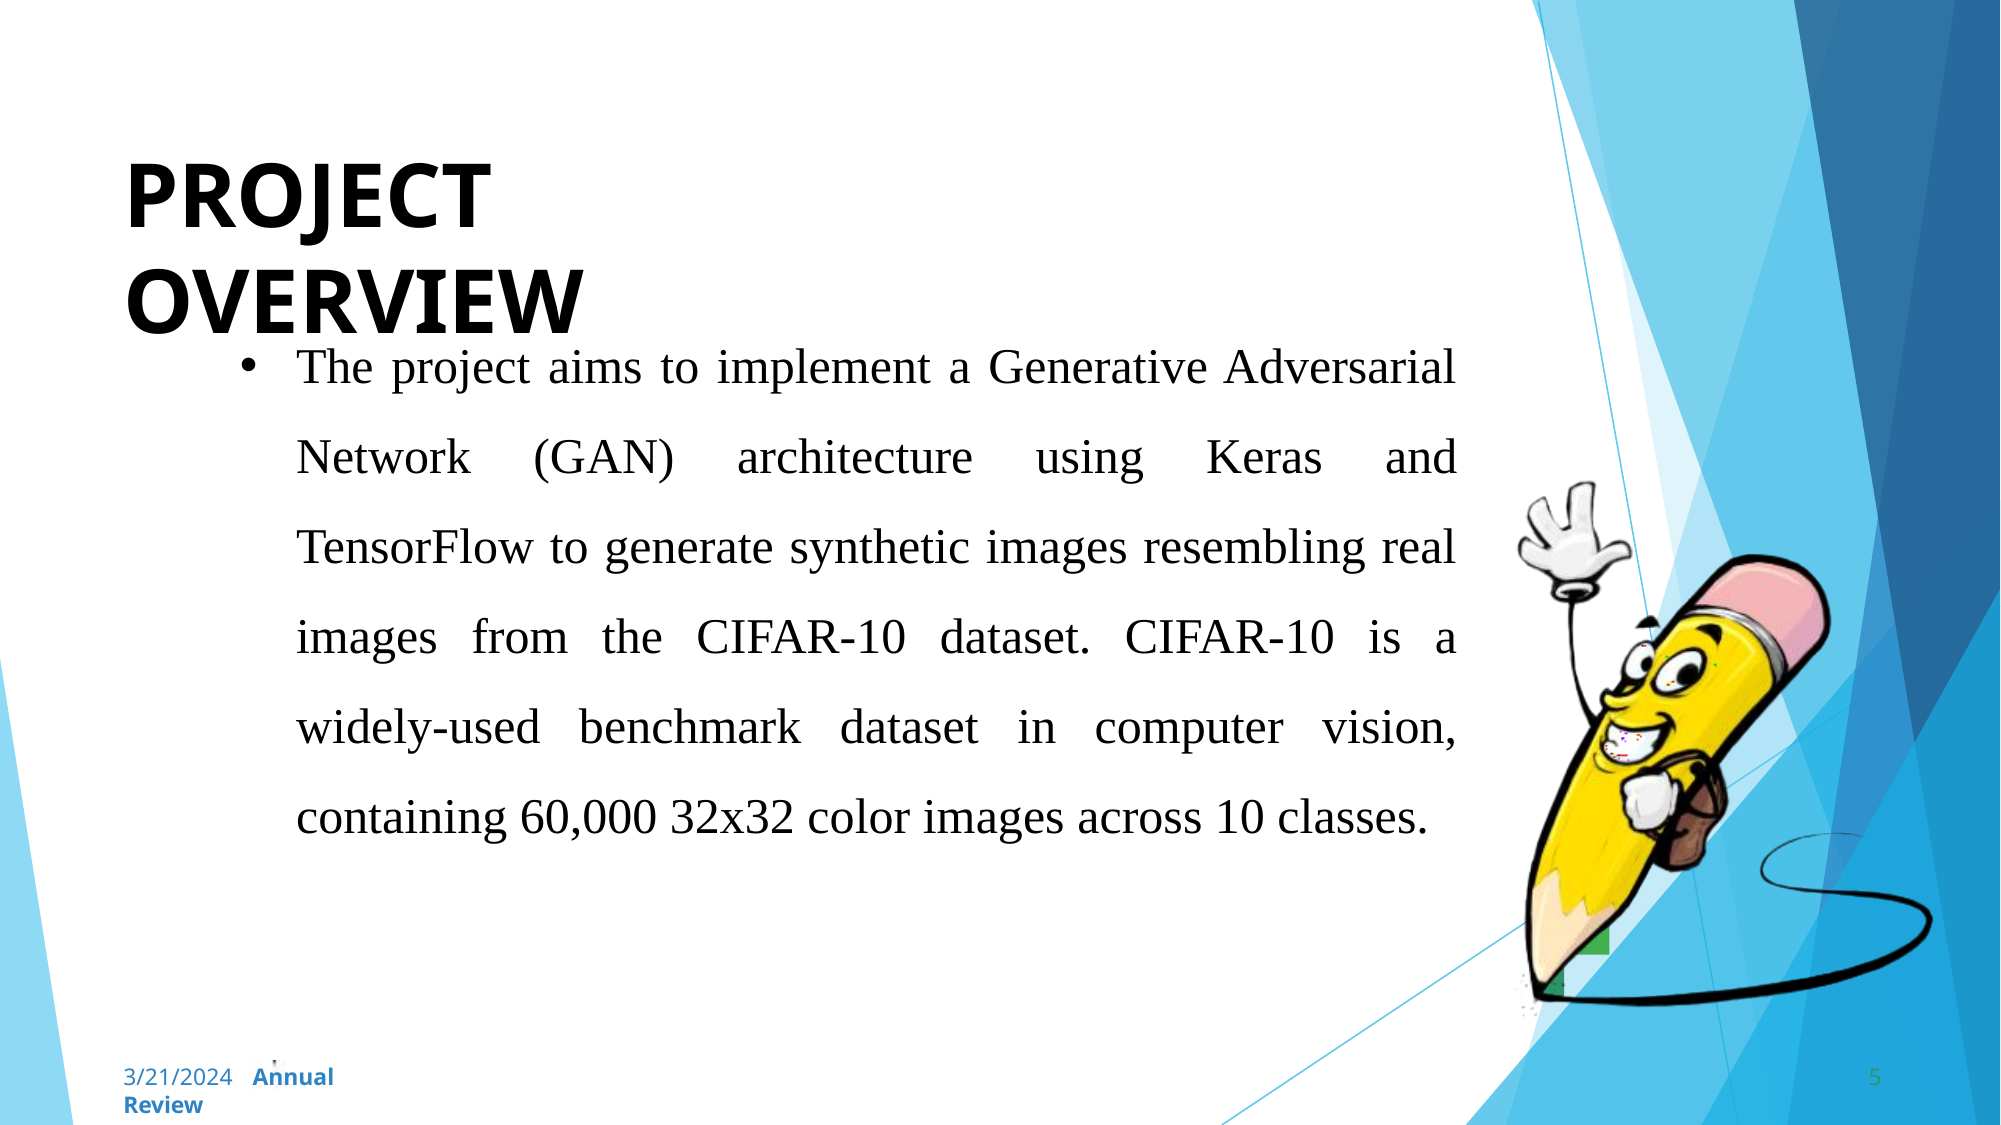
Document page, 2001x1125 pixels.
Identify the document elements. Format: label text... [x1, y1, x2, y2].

title PROJECT OVERVIEW [121, 136, 985, 352]
text_box The project aims to implement a Generative Adversarial Network (GAN) architecture using Keras and TensorFlow to generate synthetic images resembling real images from the CIFAR-10 dataset. CIFAR-10 is a widely-used benchmark dataset in computer vision, containing 60,000 32x32 color images across 10 classes. [225, 296, 1473, 852]
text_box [1420, 434, 2000, 1060]
text_box 3/21/2024 Annual Review [121, 1103, 417, 1118]
picture [110, 1060, 463, 1094]
slide_number 5 [1849, 1068, 1890, 1125]
